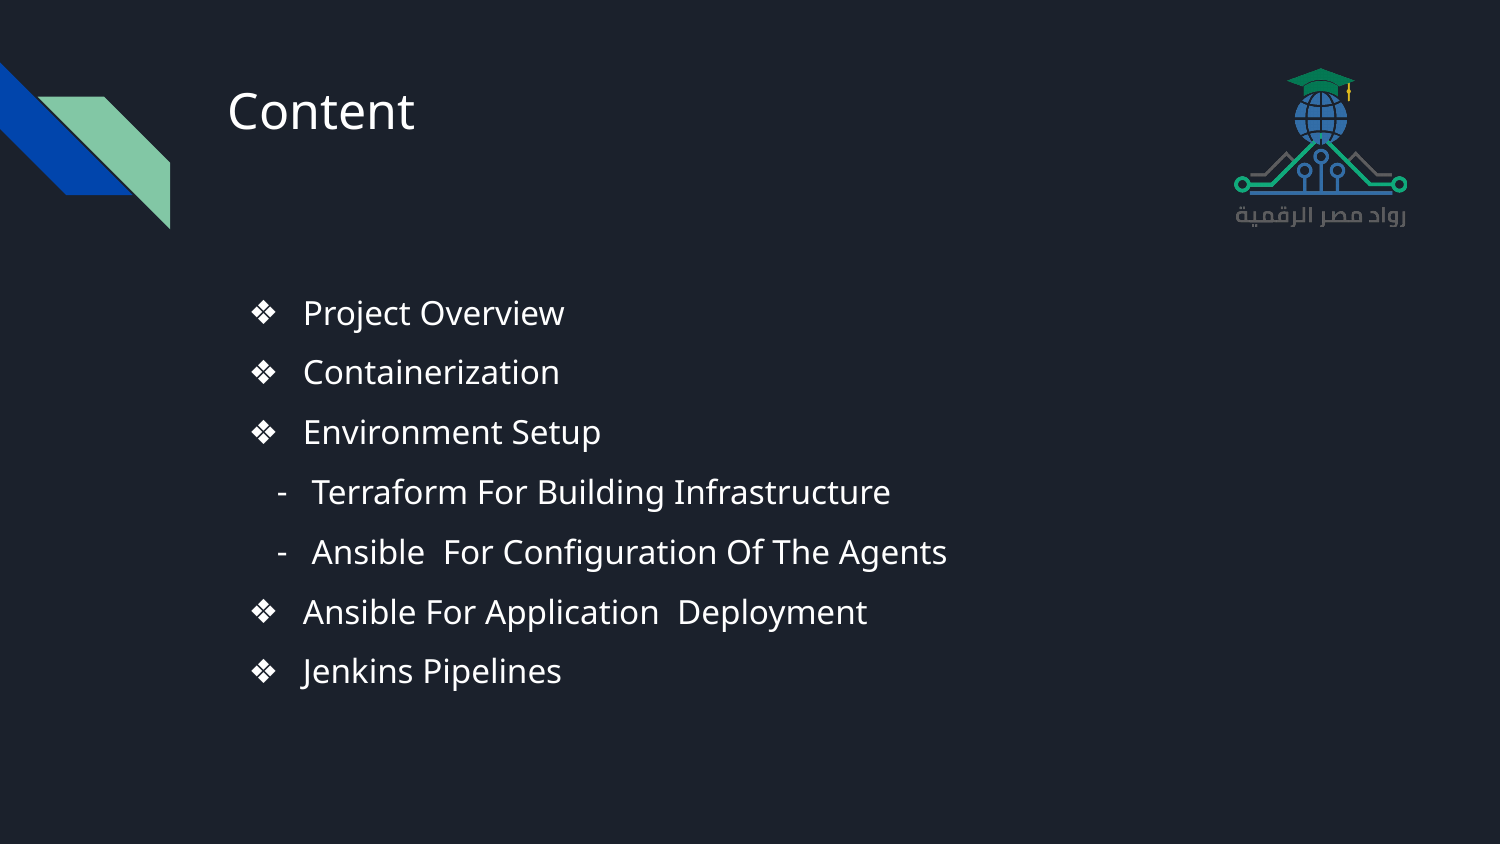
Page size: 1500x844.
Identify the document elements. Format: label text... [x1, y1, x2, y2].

title Content [212, 64, 1368, 215]
list Project Overview Containerization Environment Setup Terraform For Building Infrastructure Ansible For Configuration Of The Agents Ansible For Application Deployment Jenkins Pipelines [212, 257, 1368, 735]
picture [1233, 68, 1407, 228]
